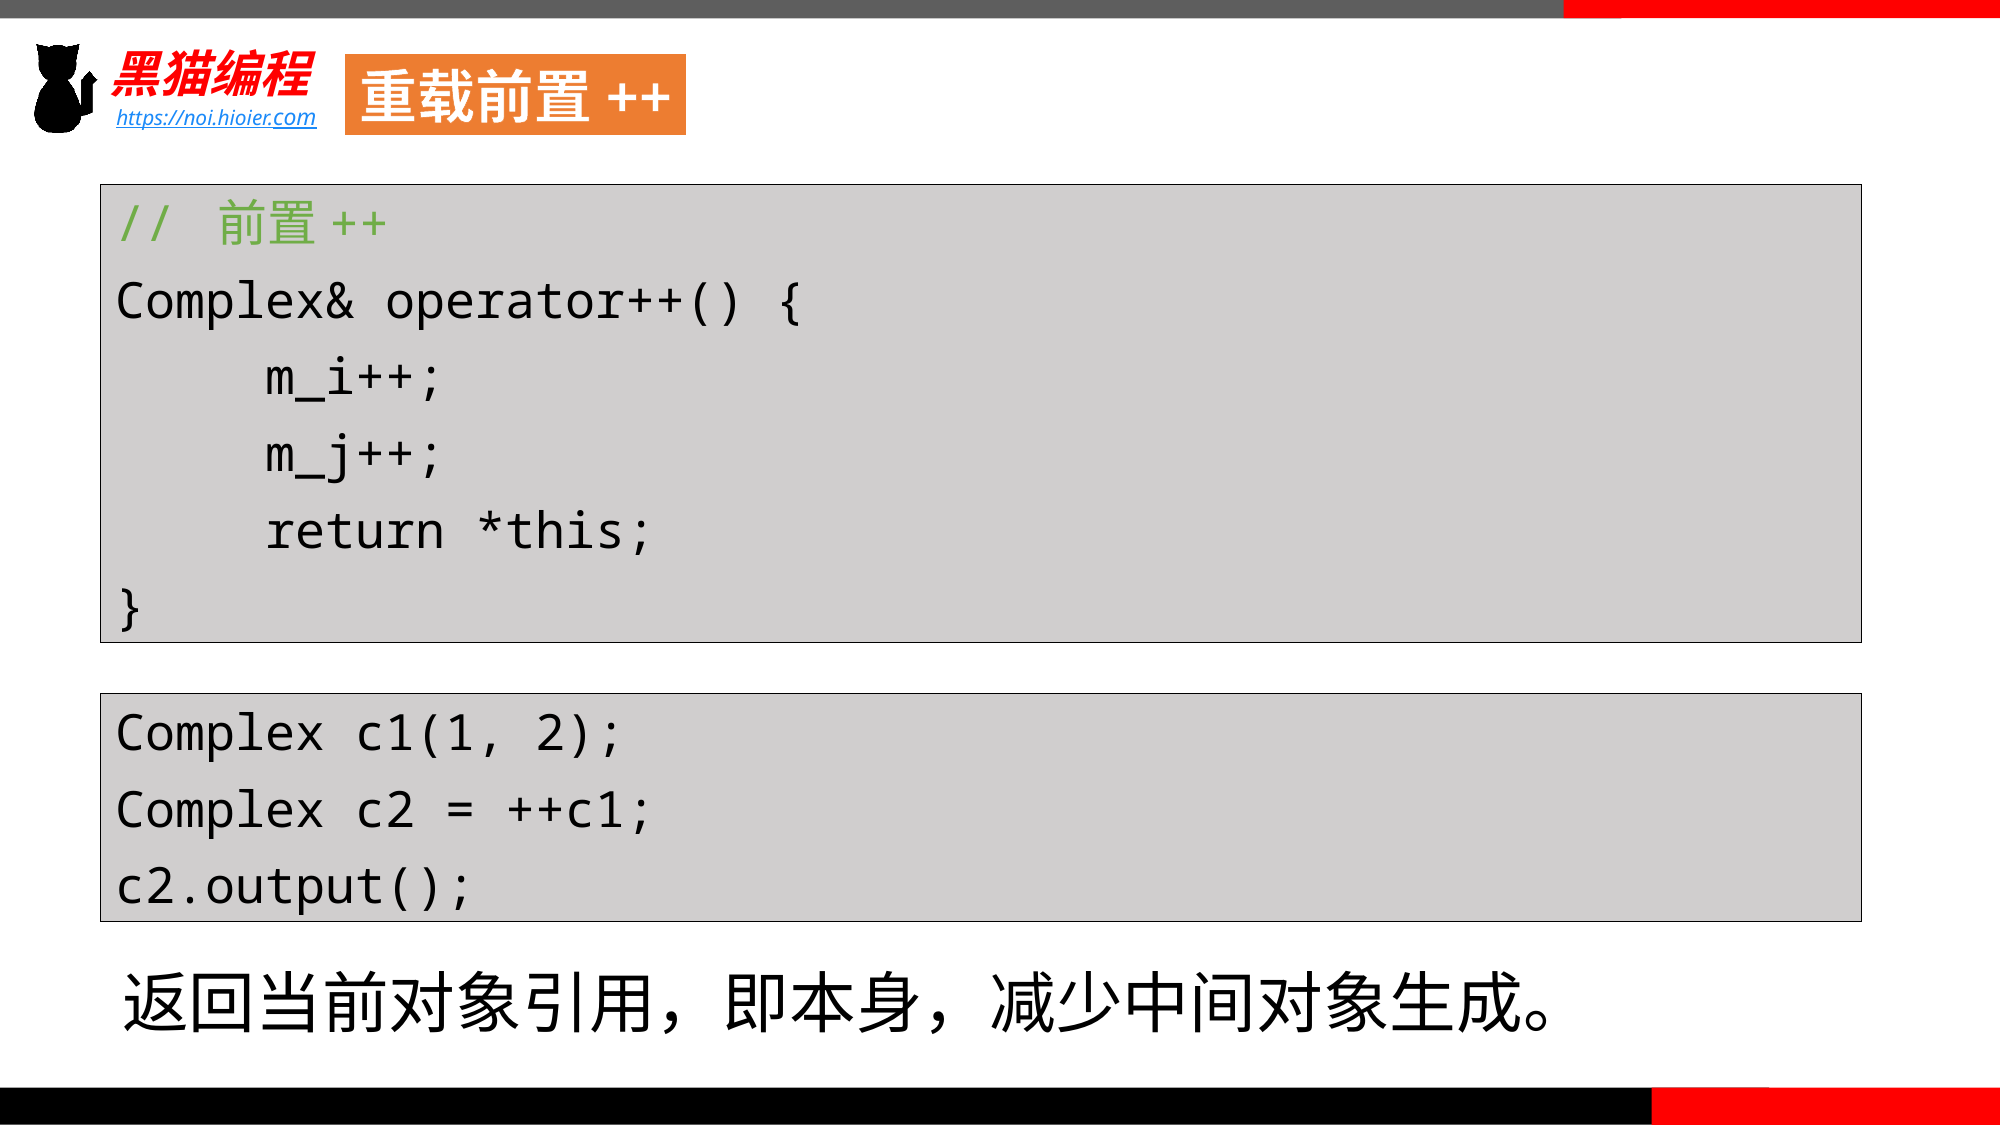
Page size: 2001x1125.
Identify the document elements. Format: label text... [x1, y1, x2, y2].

text_box // 前置++ Complex& operator++() { m_i++; m_j++; return *this; } [100, 184, 1862, 643]
picture [21, 44, 110, 133]
text_box 重载前置++ [342, 50, 689, 139]
text_box Complex c1(1, 2); Complex c2 = ++c1; c2.output(); [100, 693, 1862, 922]
text_box 返回当前对象引用，即本身，减少中间对象生成。 [107, 953, 1606, 1048]
